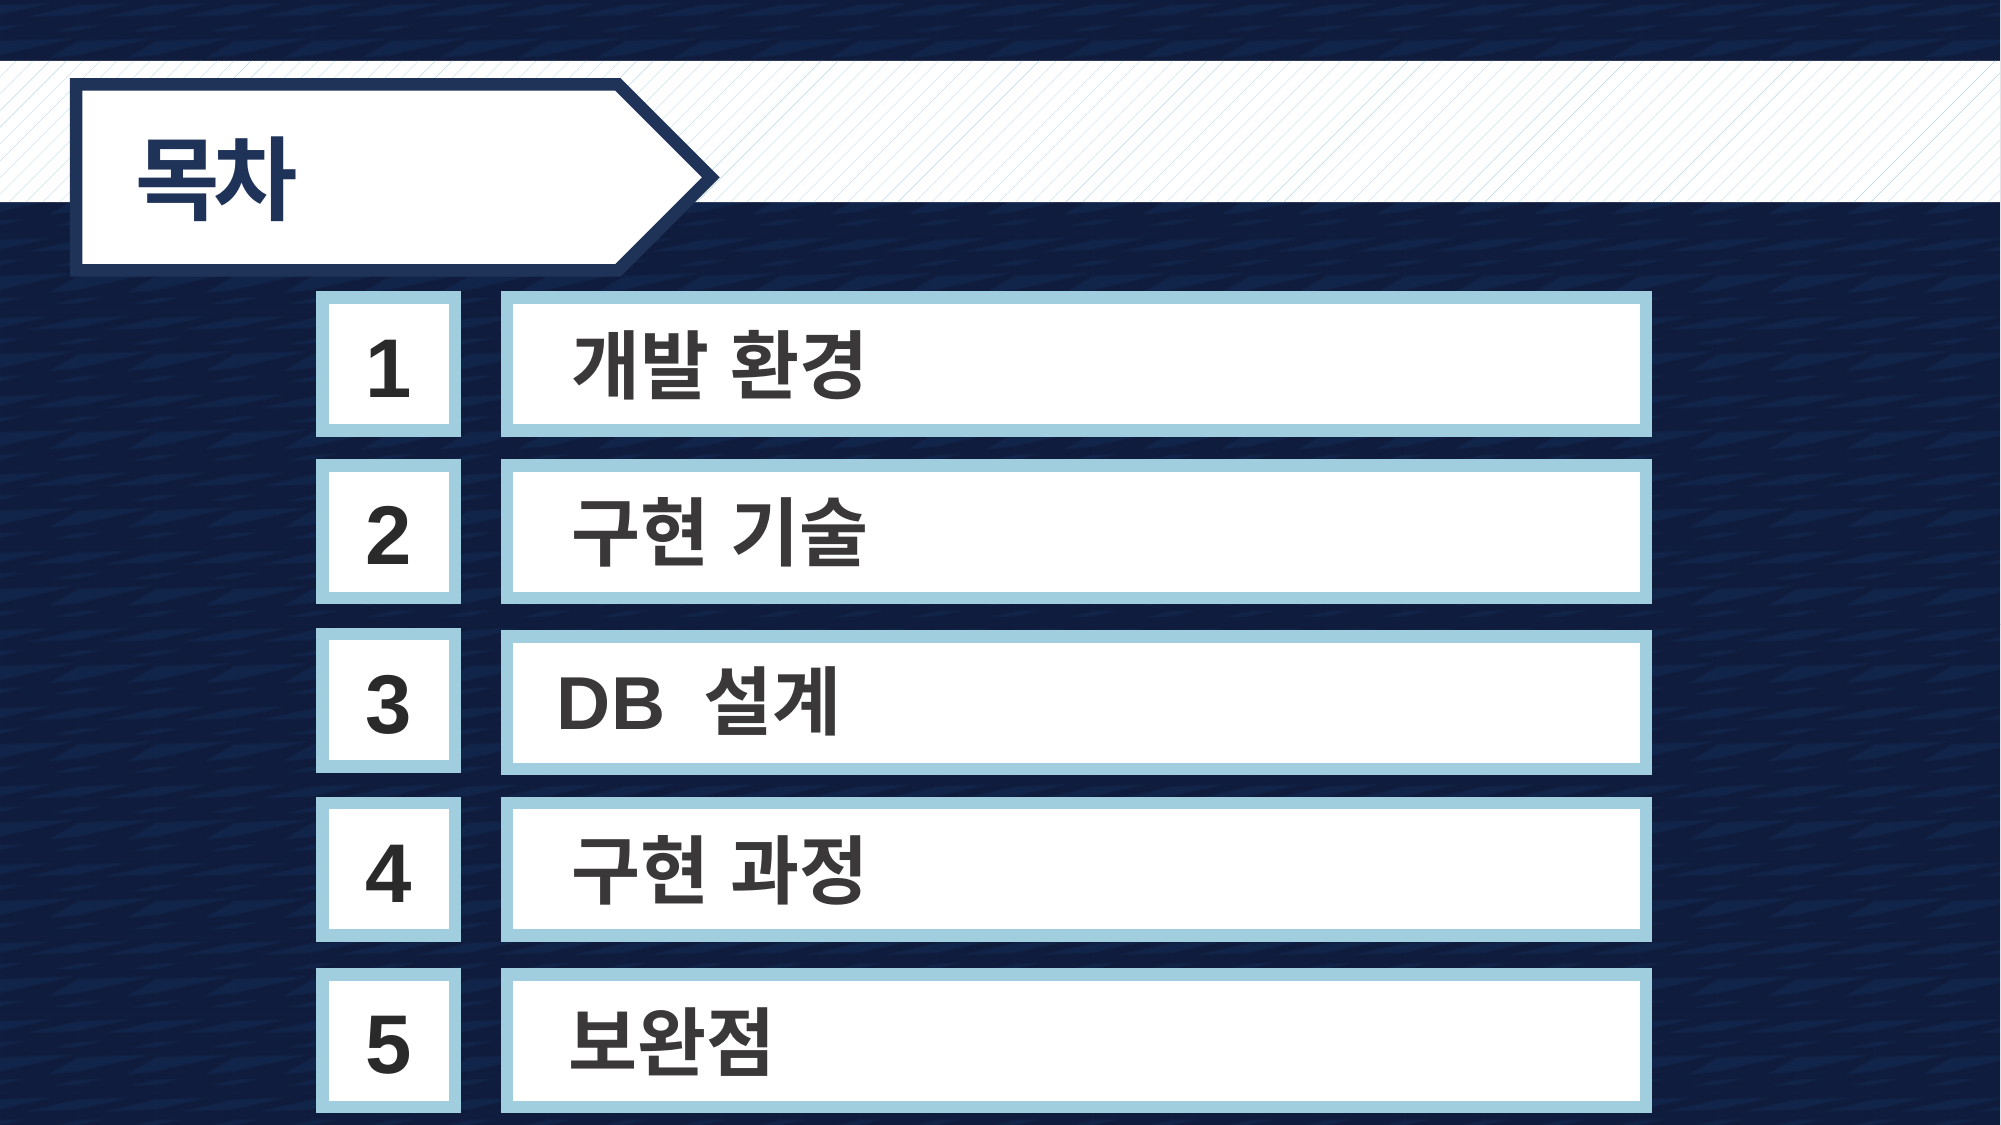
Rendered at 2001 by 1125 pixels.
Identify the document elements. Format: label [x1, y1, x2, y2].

text_box [322, 465, 1647, 598]
text_box [322, 634, 1647, 770]
picture [0, 0, 2001, 1125]
text_box [76, 84, 711, 271]
text_box [322, 974, 1647, 1107]
text_box [322, 802, 1647, 936]
text_box [322, 297, 1647, 431]
text_box [0, 60, 2000, 203]
